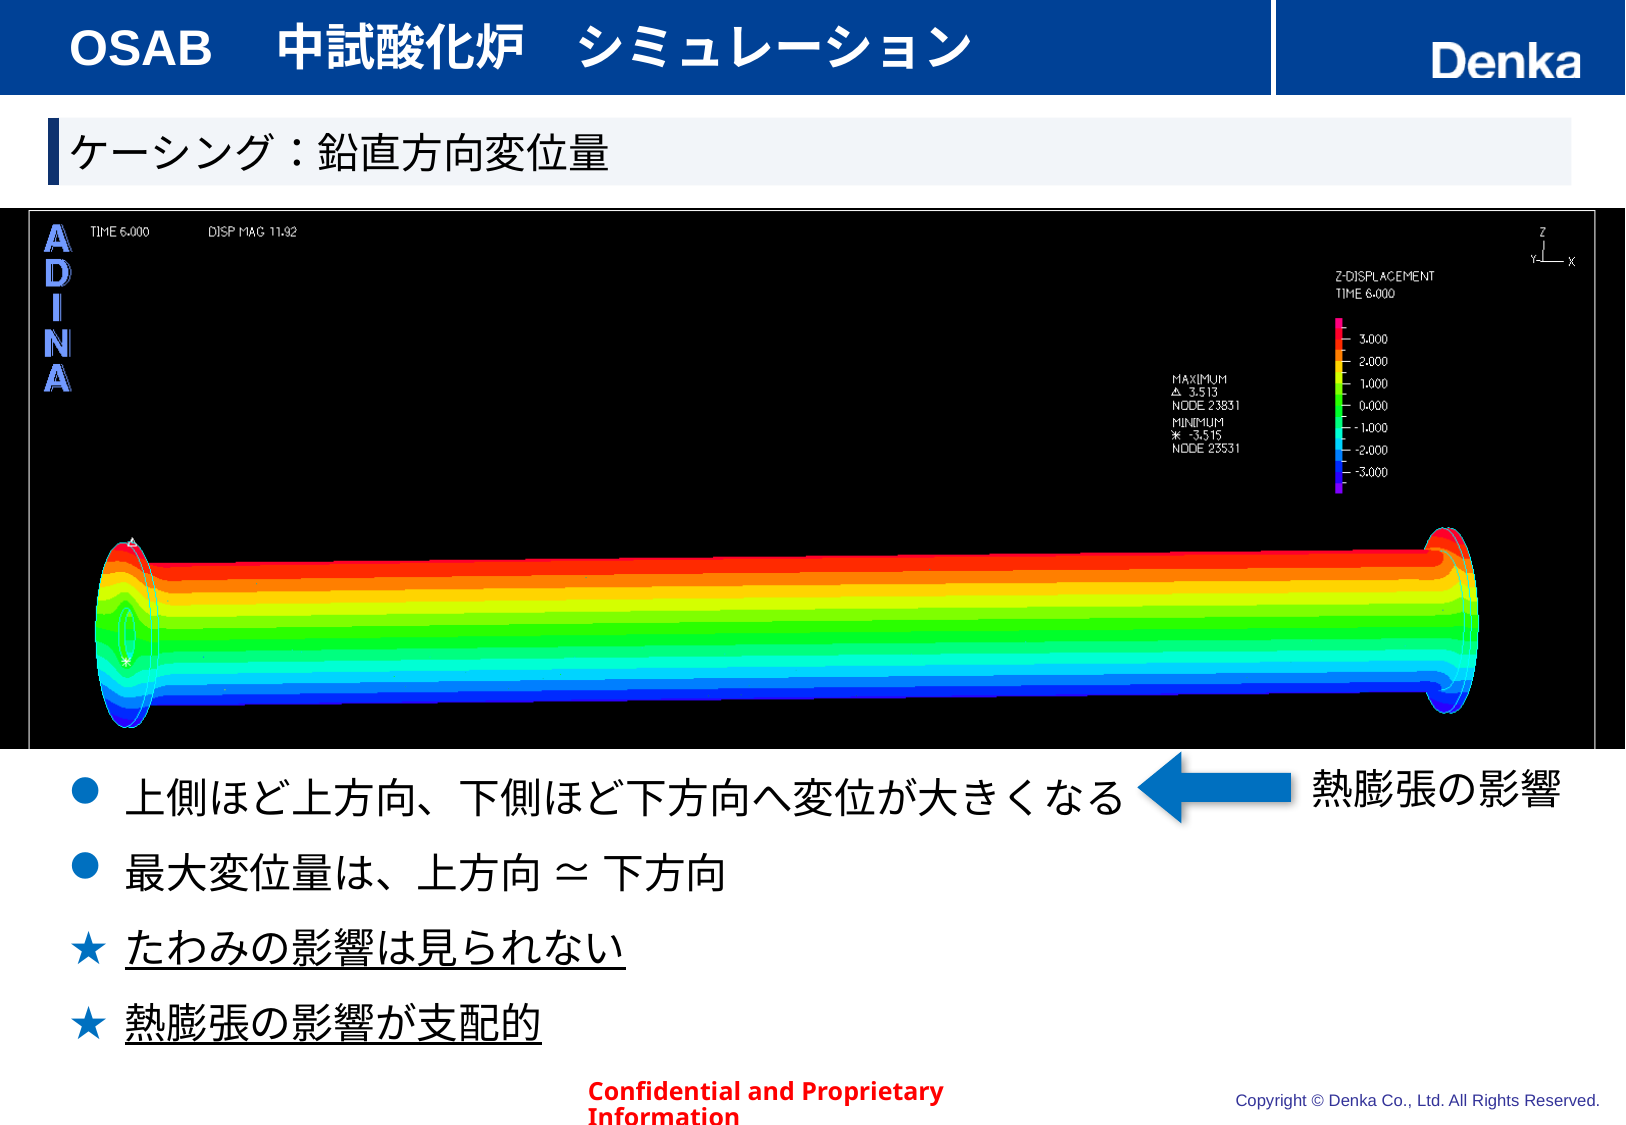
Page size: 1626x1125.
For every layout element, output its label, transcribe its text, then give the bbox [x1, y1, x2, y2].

title OSAB 中試酸化炉 シミュレーション [54, 0, 1246, 95]
text_box 上側ほど上方向、下側ほど下方向へ変位が大きくなる 最大変位量は、上方向 ≃ 下方向 たわみの影響は見られない 熱膨張の影響が支配的 [53, 760, 1522, 1055]
picture [0, 207, 1625, 749]
text_box 熱膨張の影響 [1296, 760, 1581, 820]
text_box [1137, 760, 1291, 824]
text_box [53, 117, 1572, 186]
